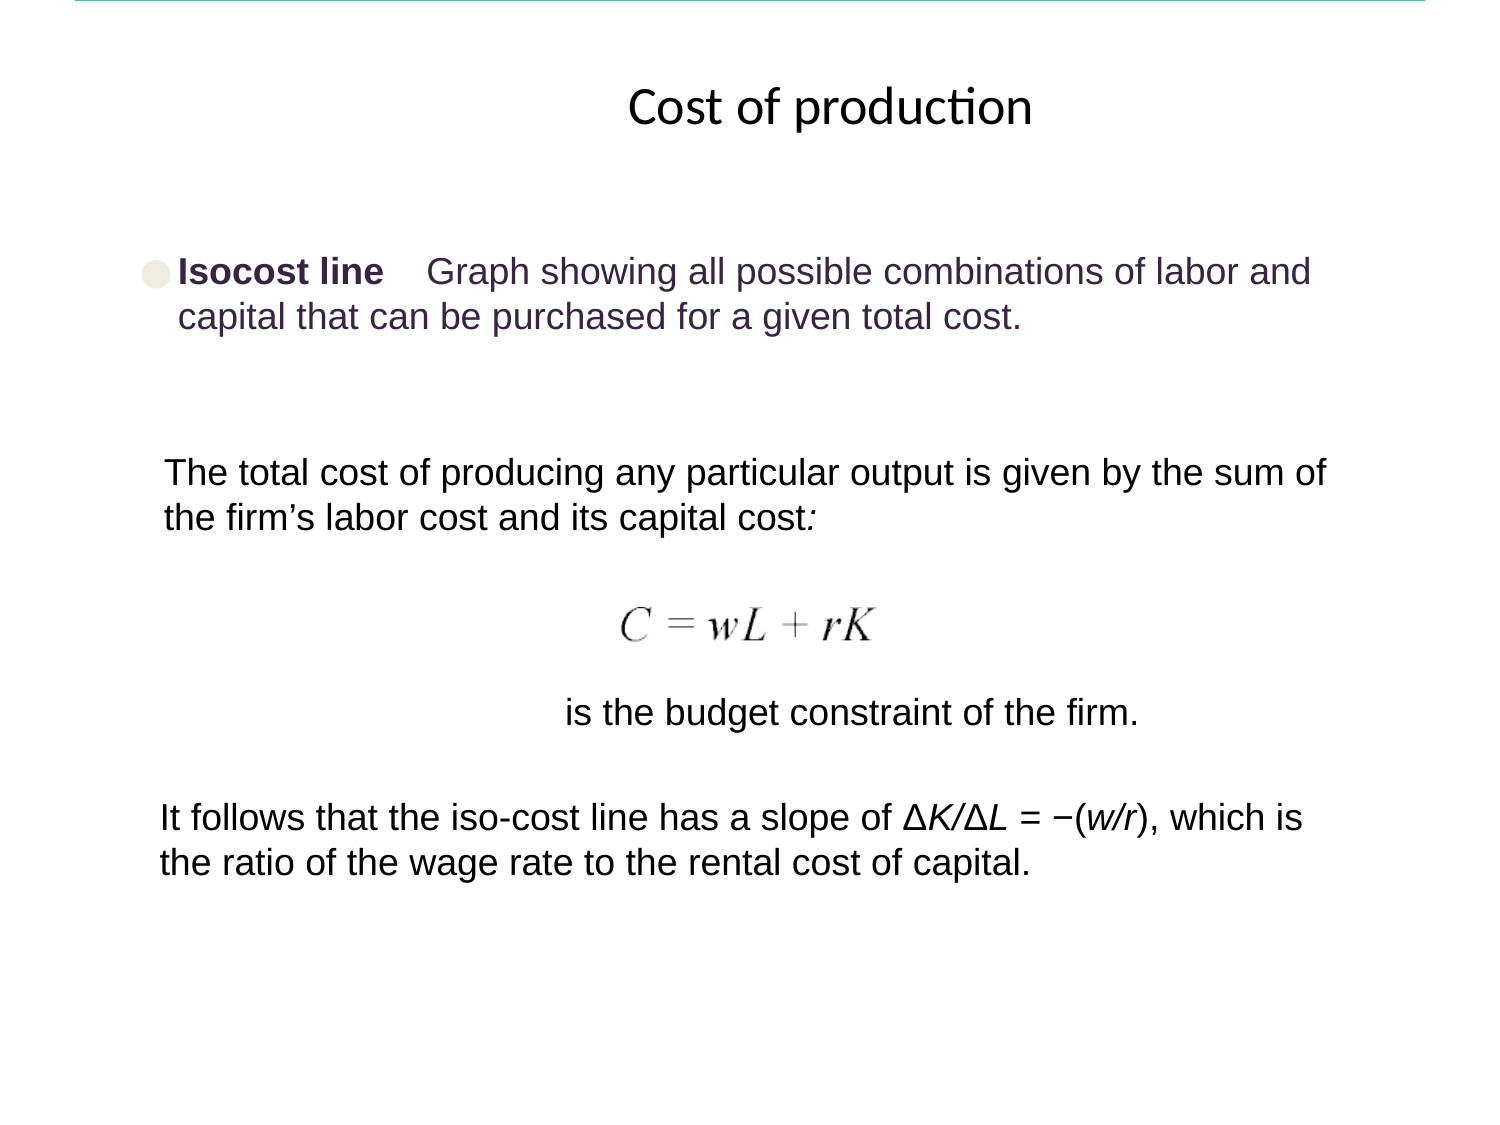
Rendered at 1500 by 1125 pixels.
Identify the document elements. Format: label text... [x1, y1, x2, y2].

text_box It follows that the iso-cost line has a slope of ΔK/ΔL = −(w/r), which is the ratio of the wage rate to the rental cost of capital. [144, 785, 1345, 891]
text_box The total cost of producing any particular output is given by the sum of the firm’s labor cost and its capital cost: [149, 440, 1349, 545]
picture [616, 599, 884, 649]
text_box ● Isocost line Graph showing all possible combinations of labor and capital that can be purchased for a given total cost. [125, 239, 1375, 345]
text_box is the budget constraint of the firm. [550, 681, 1166, 741]
title Cost of production [225, 62, 1438, 143]
